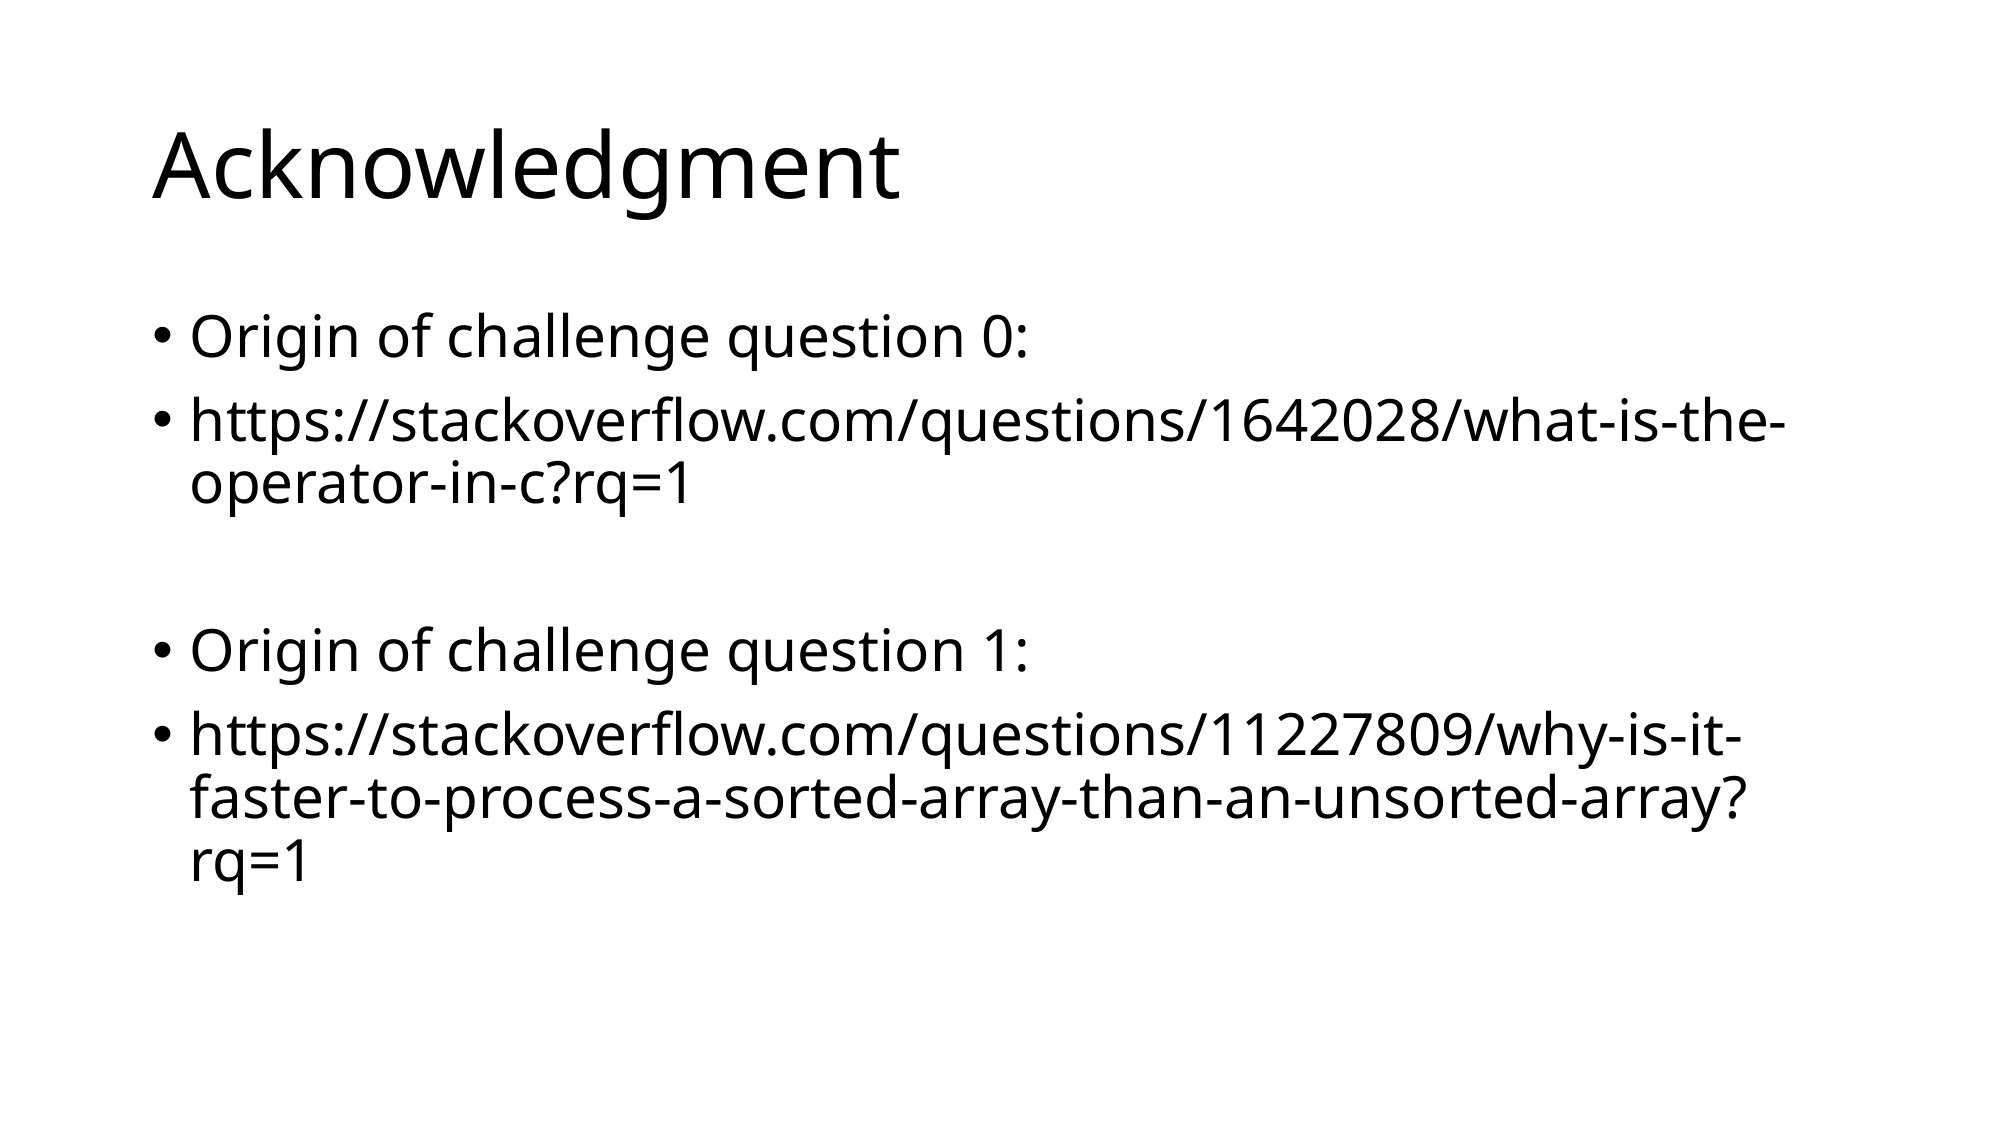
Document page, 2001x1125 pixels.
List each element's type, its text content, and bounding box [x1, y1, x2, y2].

list Origin of challenge question 0: https://stackoverflow.com/questions/1642028/what-is-the-operator-in-c?rq=1 Origin of challenge question 1: https://stackoverflow.com/questions/11227809/why-is-it-faster-to-process-a-sorted-array-than-an-unsorted-array?rq=1 [137, 299, 1863, 1014]
title Acknowledgment [137, 59, 1863, 278]
